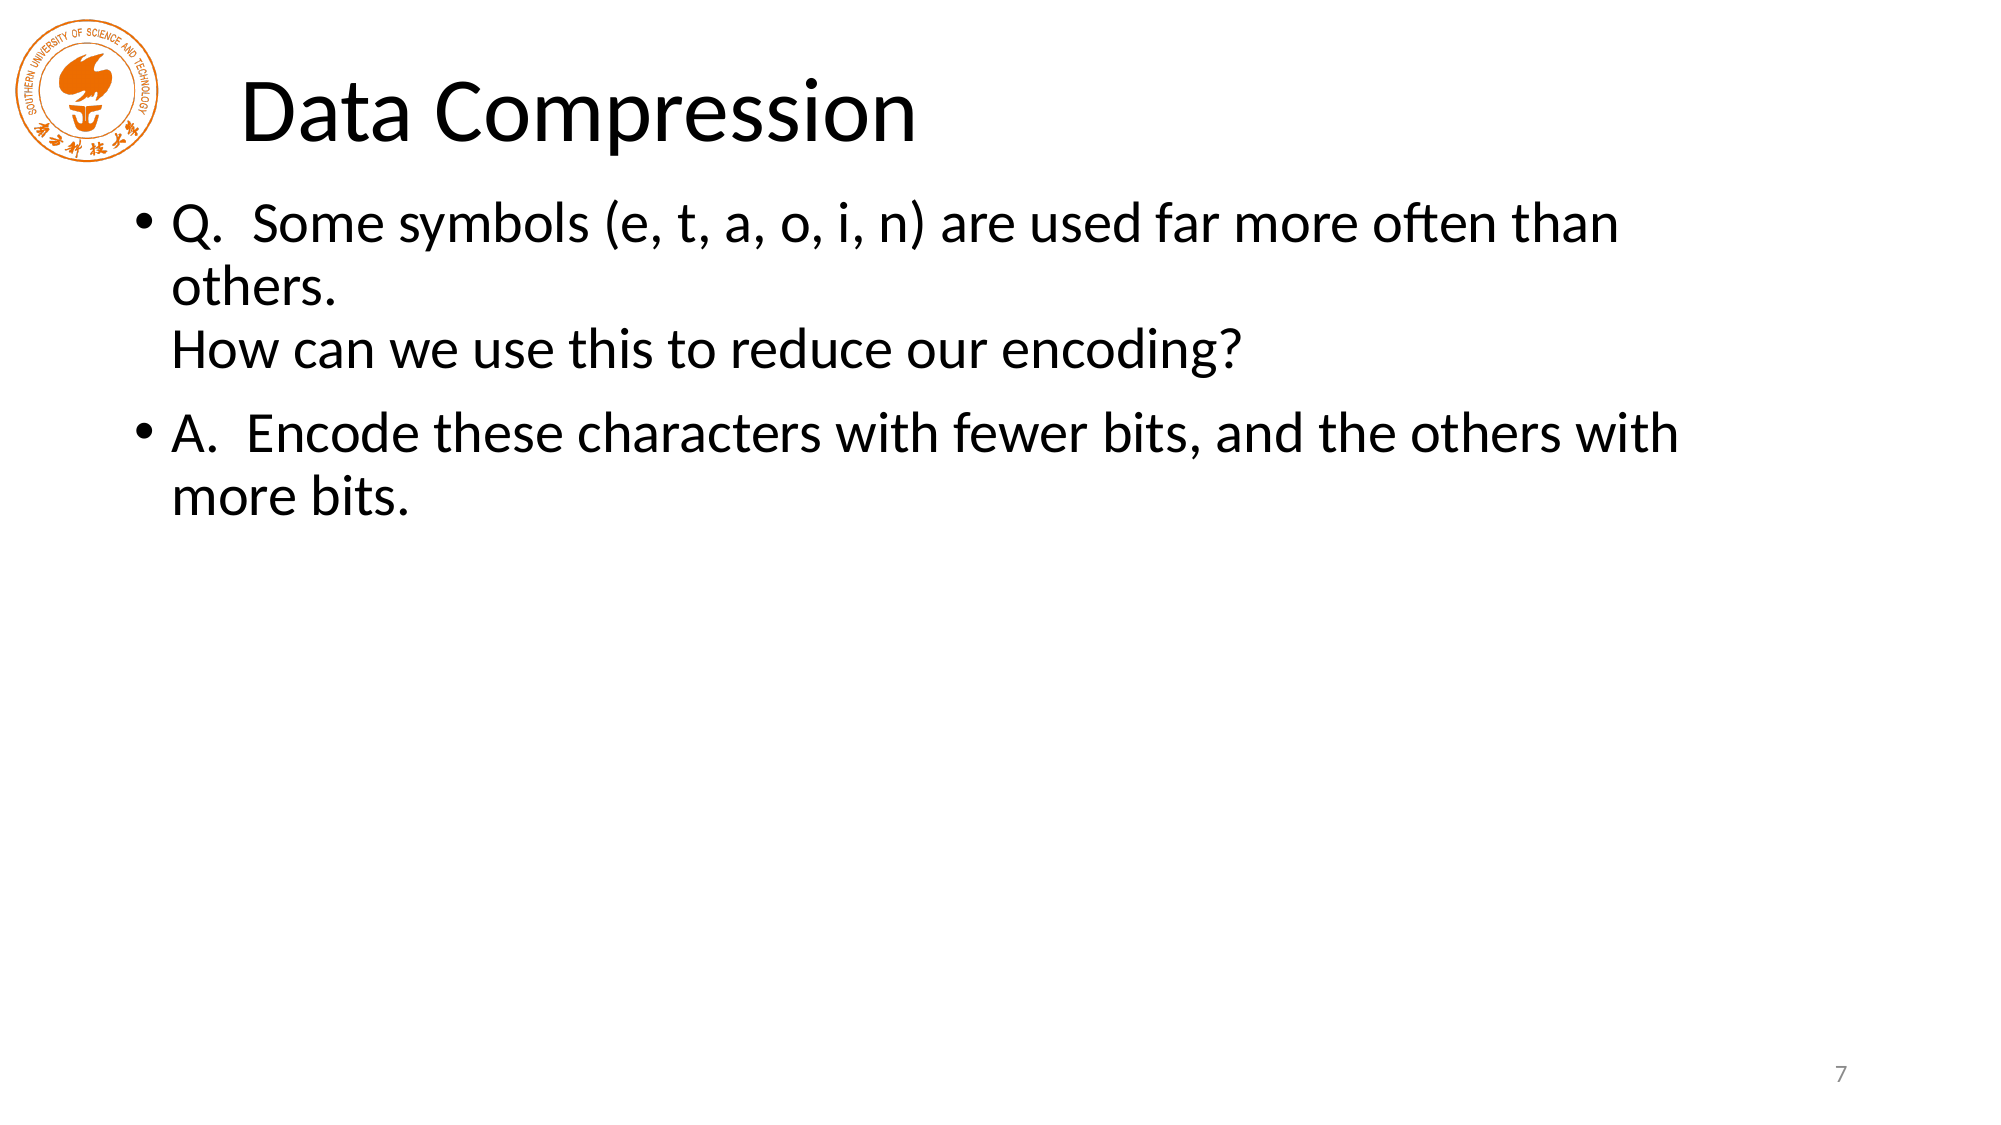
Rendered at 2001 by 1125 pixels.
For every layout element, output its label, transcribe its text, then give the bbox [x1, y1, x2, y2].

list Q. Some symbols (e, t, a, o, i, n) are used far more often than others. How can we use this to reduce our encoding? A. Encode these characters with fewer bits, and the others with more bits. [119, 185, 1717, 1073]
slide_number 7 [1412, 1042, 1863, 1103]
title Data Compression [225, 43, 1951, 181]
picture [10, 0, 170, 166]
